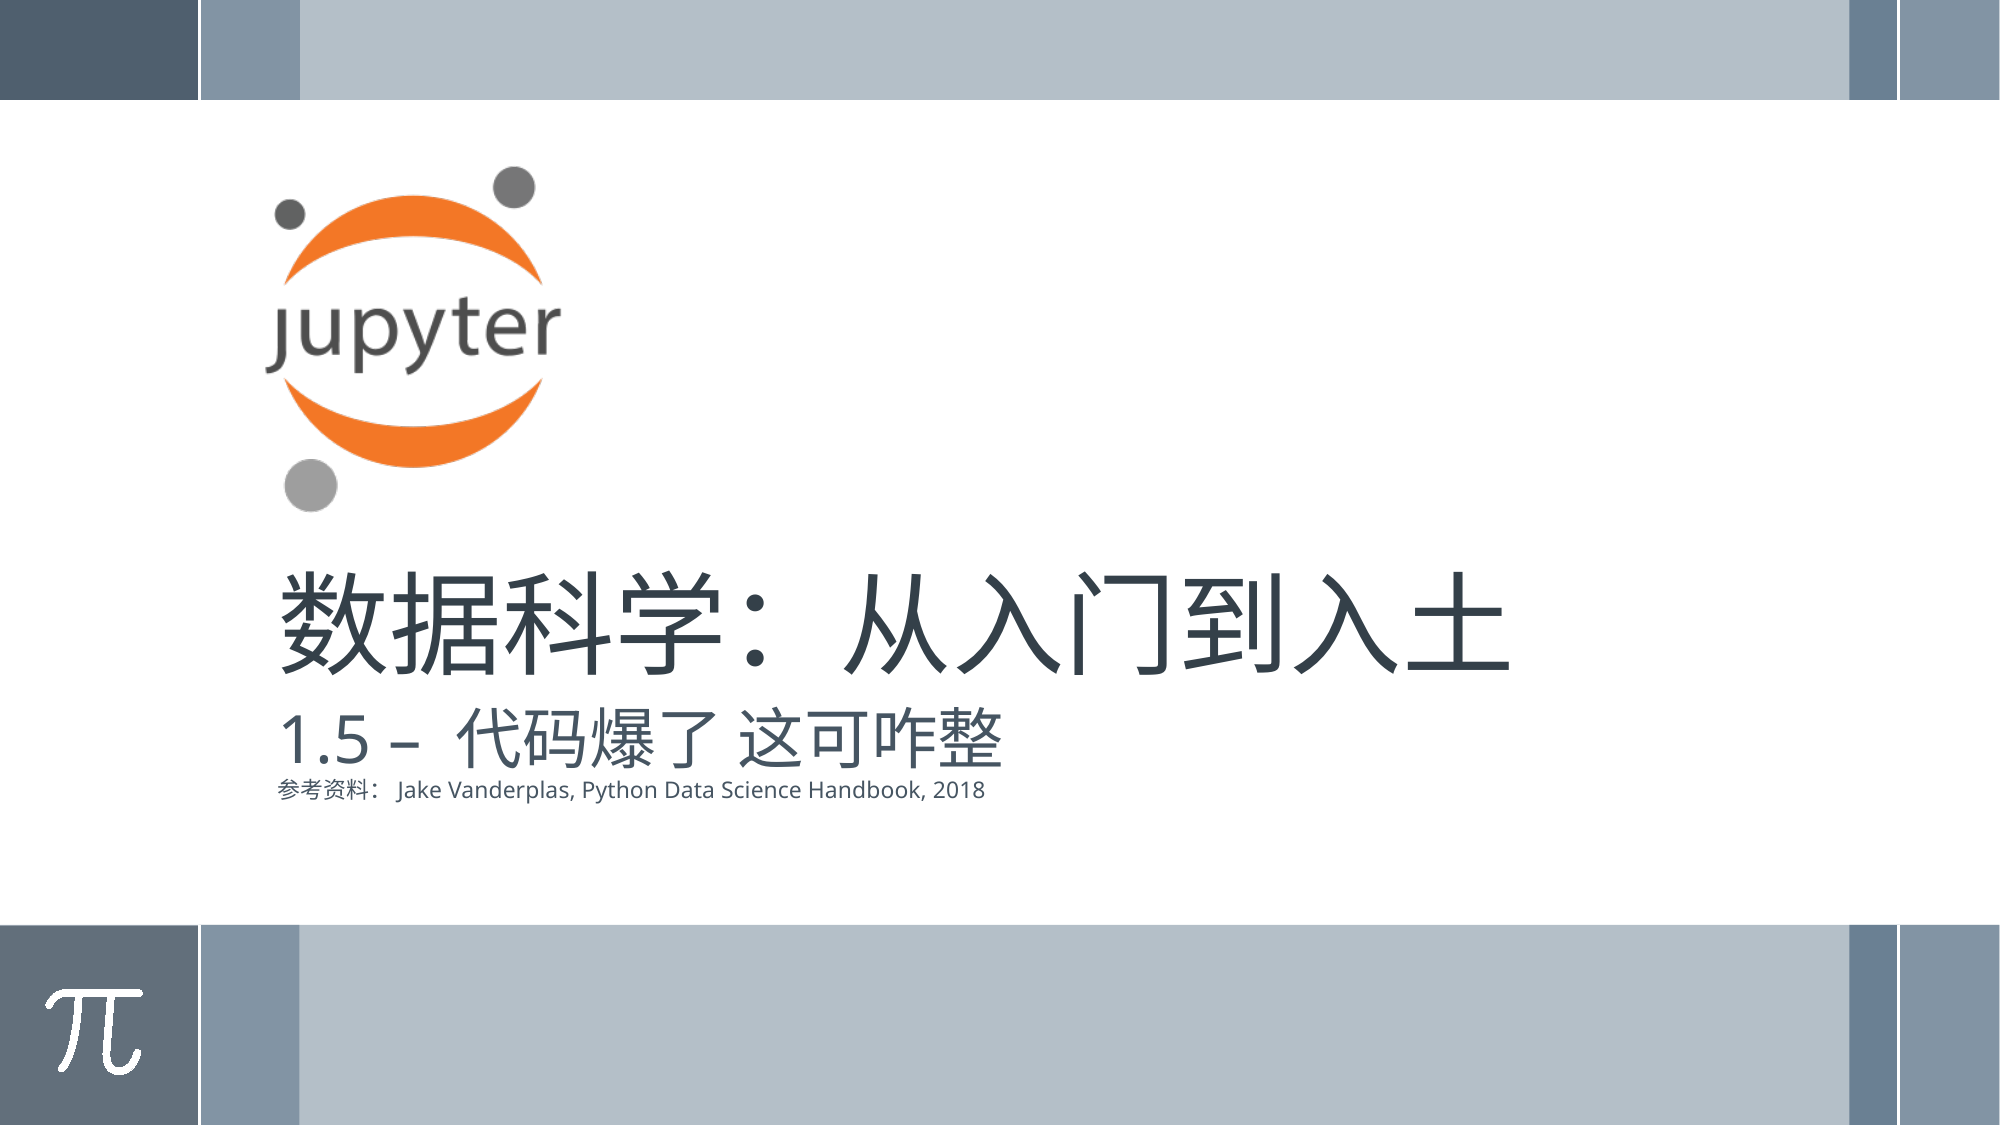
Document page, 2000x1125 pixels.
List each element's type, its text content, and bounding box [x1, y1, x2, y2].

title 数据科学：从入门到入土 [262, 262, 1622, 698]
picture [262, 162, 566, 515]
list 1.5 – 代码爆了 这可咋整 参考资料：Jake Vanderplas, Python Data Science Handbook, 2018 [262, 698, 1454, 888]
